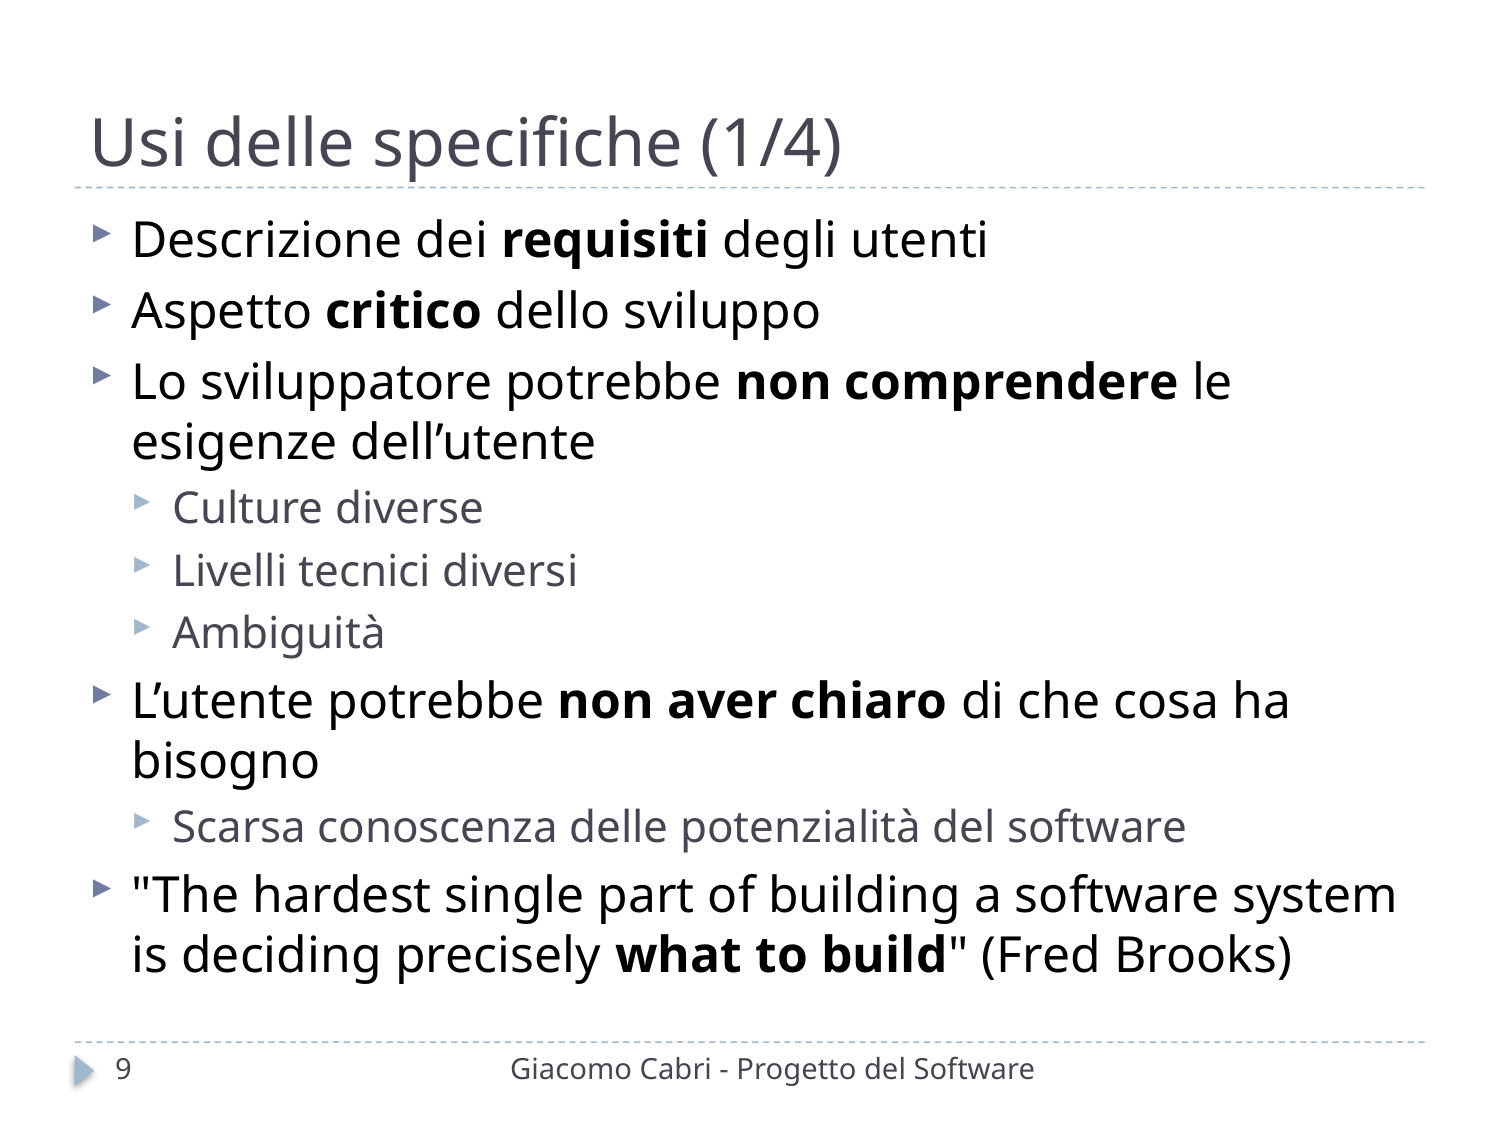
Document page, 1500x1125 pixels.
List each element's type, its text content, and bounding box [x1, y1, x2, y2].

list Descrizione dei requisiti degli utenti Aspetto critico dello sviluppo Lo sviluppatore potrebbe non comprendere le esigenze dell’utente Culture diverse Livelli tecnici diversi Ambiguità L’utente potrebbe non aver chiaro di che cosa ha bisogno Scarsa conoscenza delle potenzialità del software "The hardest single part of building a software system is deciding precisely what to build" (Fred Brooks) [75, 200, 1425, 1010]
footer Giacomo Cabri - Progetto del Software [475, 1042, 1051, 1103]
slide_number 9 [100, 1042, 426, 1103]
title Usi delle specifiche (1/4) [75, 24, 1425, 188]
